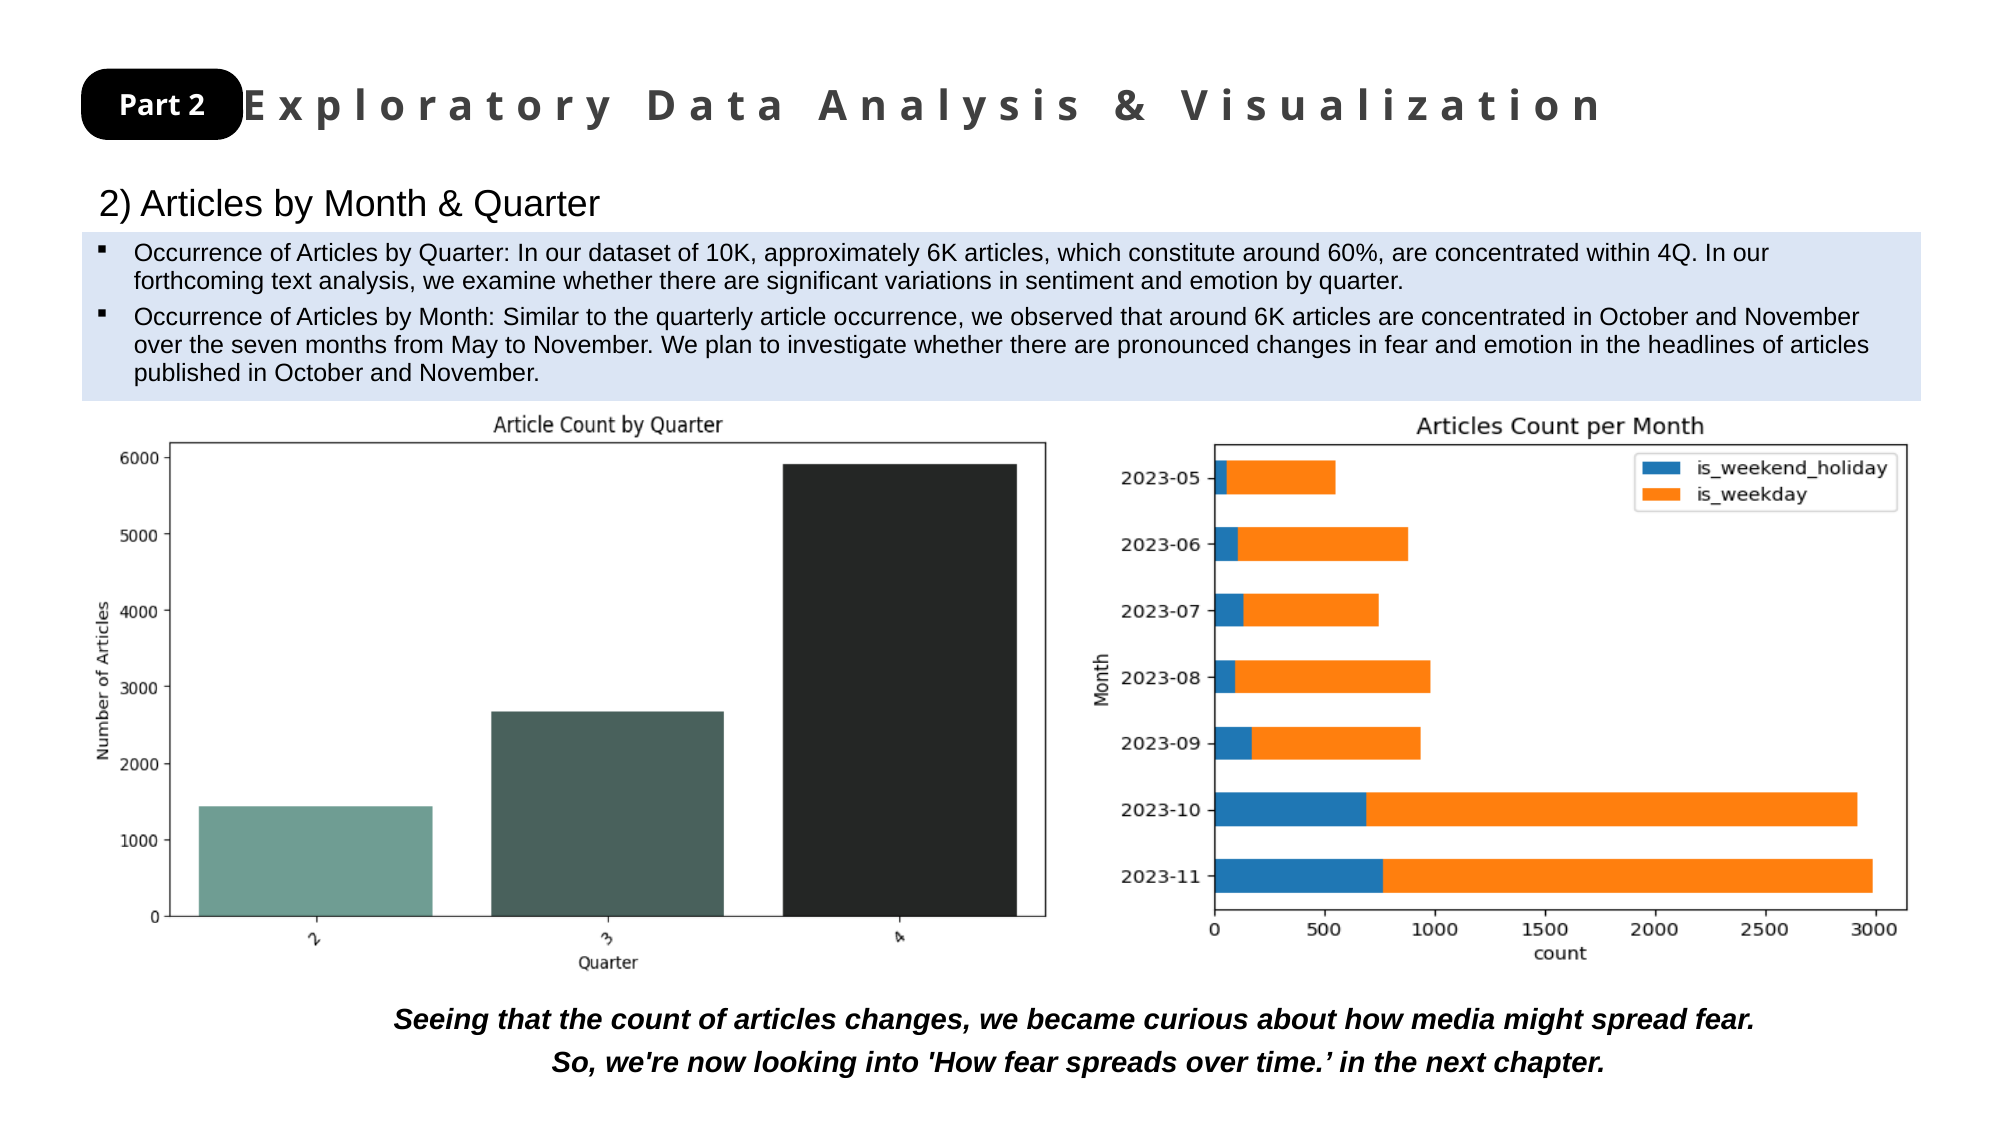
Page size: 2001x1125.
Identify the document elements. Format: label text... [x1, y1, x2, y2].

text_box 2) Articles by Month & Quarter [84, 171, 616, 230]
text_box [80, 67, 231, 141]
picture [67, 404, 1919, 977]
table_header Occurrence of Articles by Quarter: In our dataset of 10K, approximately 6K articles, which constitute around 60%, are concentrated within 4Q. In our forthcoming text analysis, we examine whether there are significant variations in sentiment and emotion by quarter. Occurrence of Articles by Month: Similar to the quarterly article occurrence, we observed that around 6K articles are concentrated in October and November over the seven months from May to November. We plan to investigate whether there are pronounced changes in fear and emotion in the headlines of articles published in October and November. [82, 232, 1921, 401]
text_box Exploratory Data Analysis & Visualization [227, 71, 1615, 137]
text_box Seeing that the count of articles changes, we became curious about how media might spread fear. So, we're now looking into 'How fear spreads over time.’ in the next chapter. [287, 992, 1872, 1086]
text_box Part 2 [104, 79, 221, 129]
